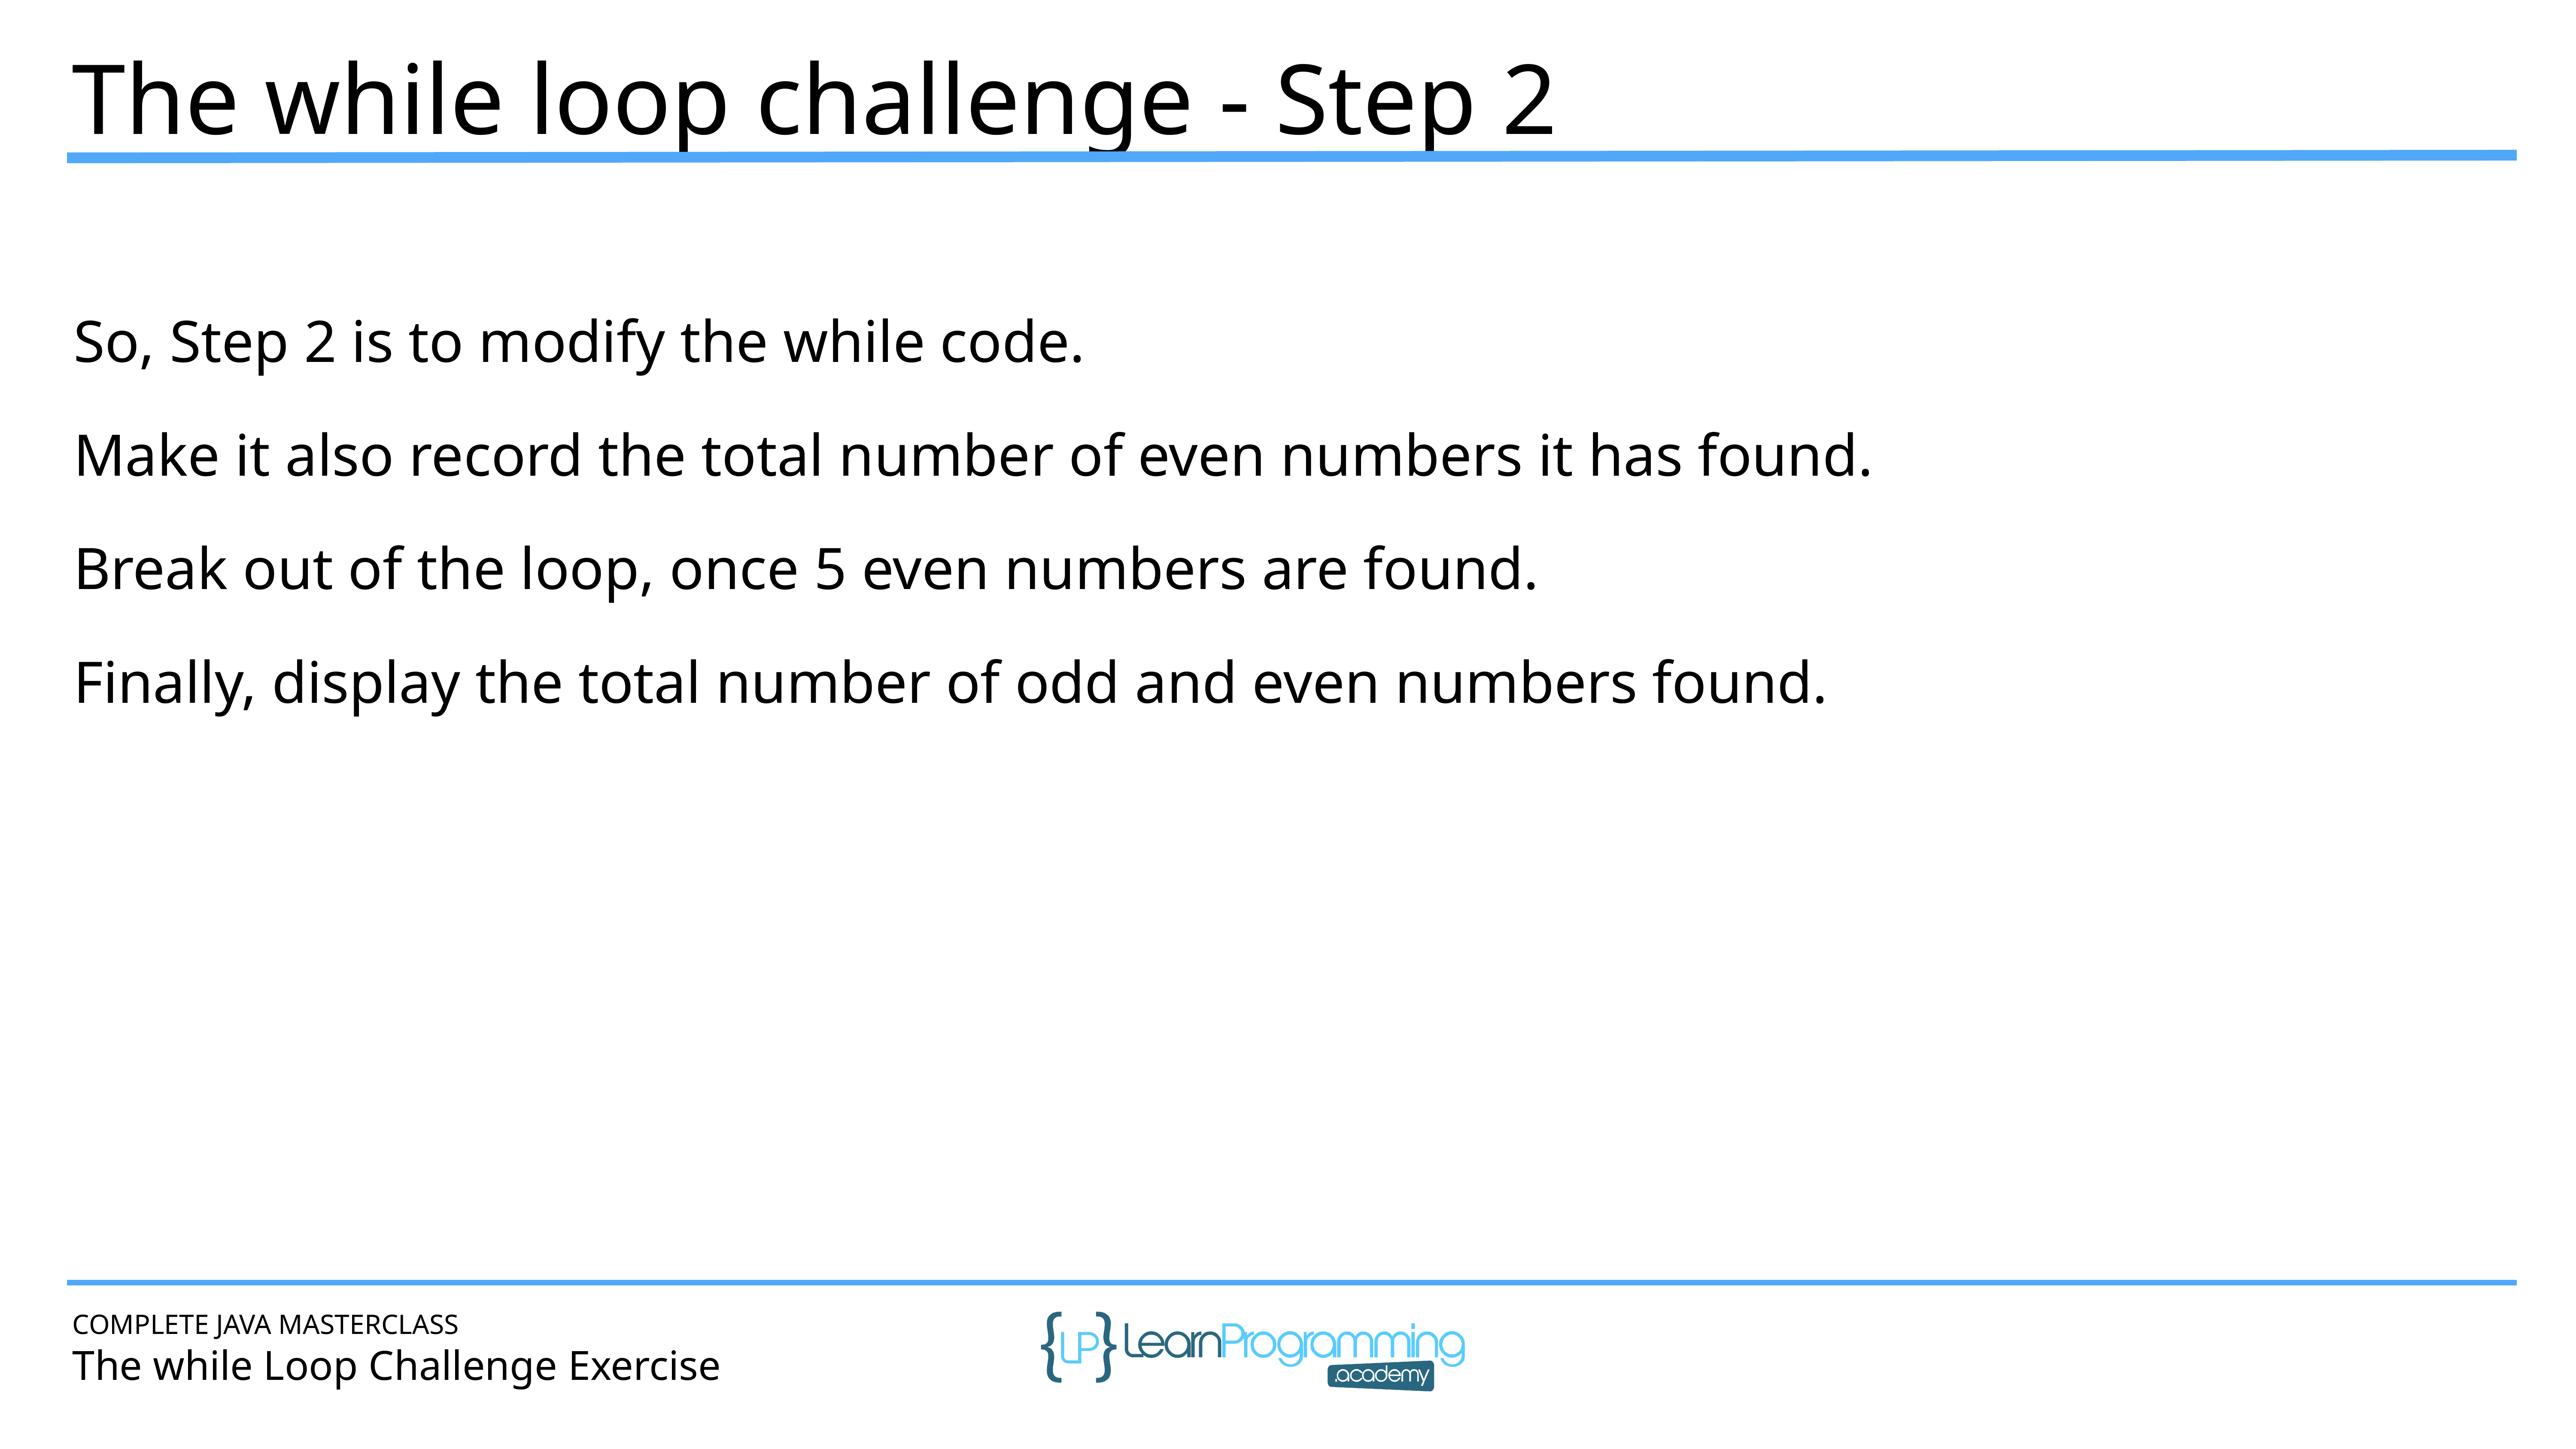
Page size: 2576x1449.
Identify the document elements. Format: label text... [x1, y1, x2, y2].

text_box The while loop challenge - Step 2 [66, 32, 1564, 159]
text_box So, Step 2 is to modify the while code. Make it also record the total number of even numbers it has found. Break out of the loop, once 5 even numbers are found. Finally, display the total number of odd and even numbers found. [67, 301, 2517, 1139]
text_box COMPLETE JAVA MASTERCLASS The while Loop Challenge Exercise [67, 1302, 1030, 1394]
picture [1032, 1302, 1477, 1400]
